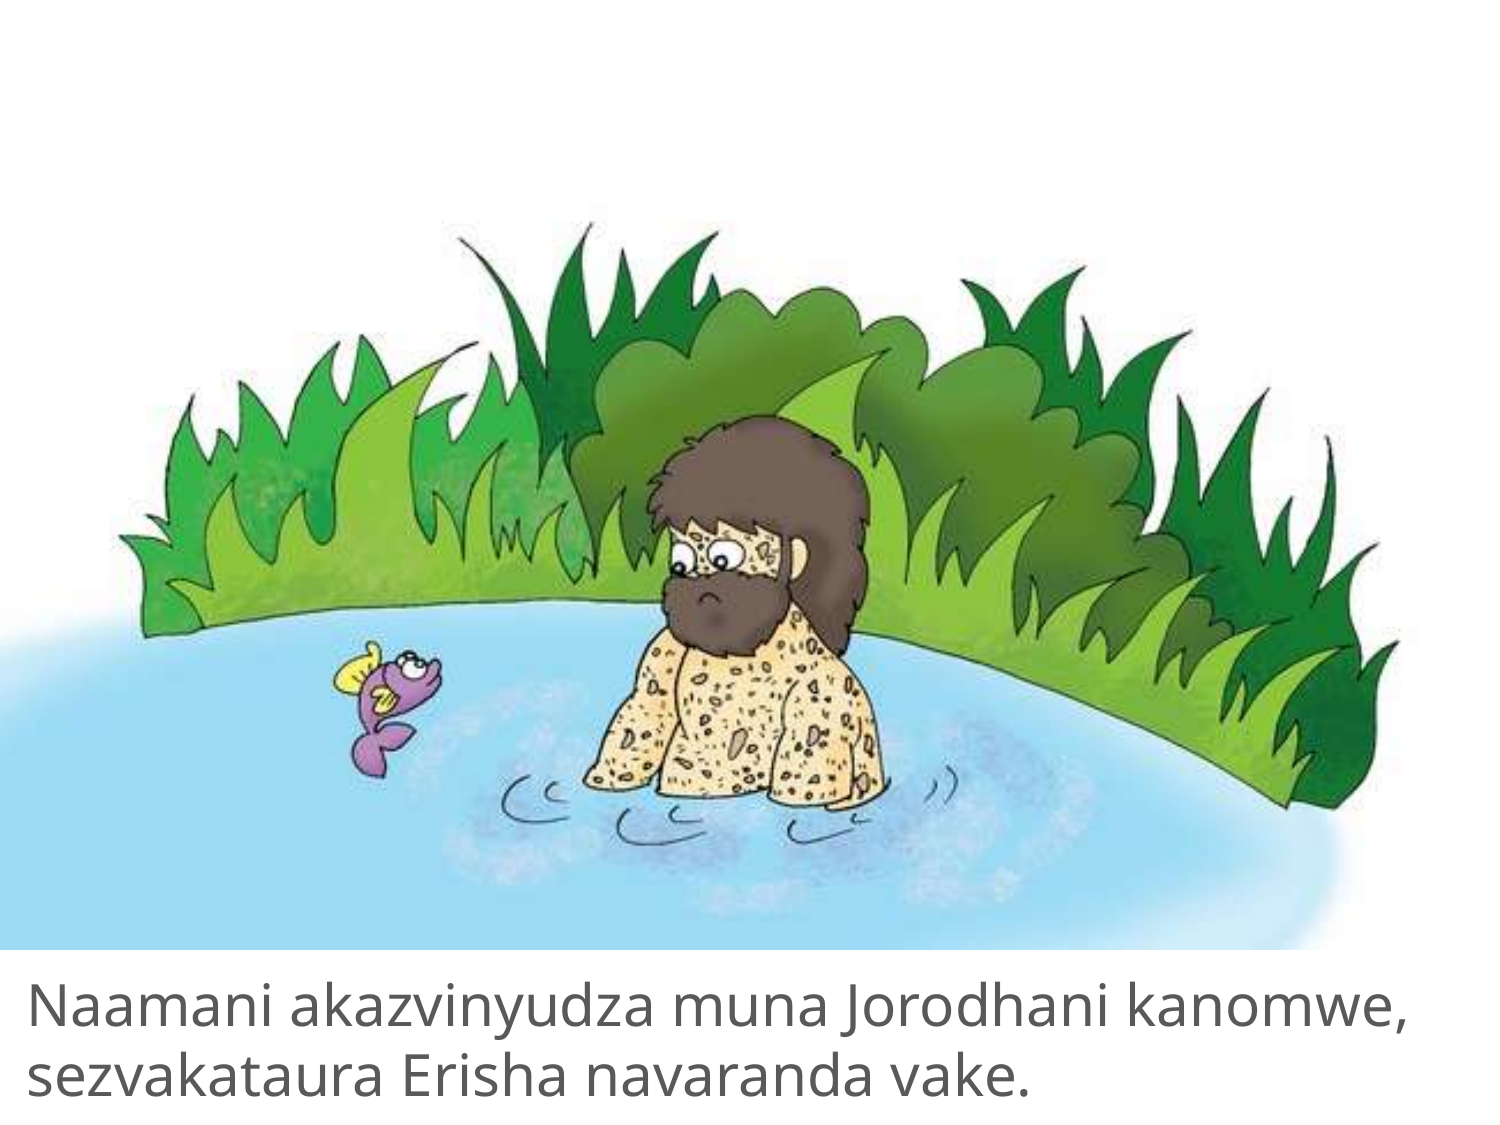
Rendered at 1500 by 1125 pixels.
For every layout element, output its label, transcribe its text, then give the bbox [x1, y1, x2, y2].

text_box Naamani akazvinyudza muna Jorodhani kanomwe, sezvakataura Erisha navaranda vake. [11, 961, 1498, 1116]
picture [0, 1, 1498, 950]
